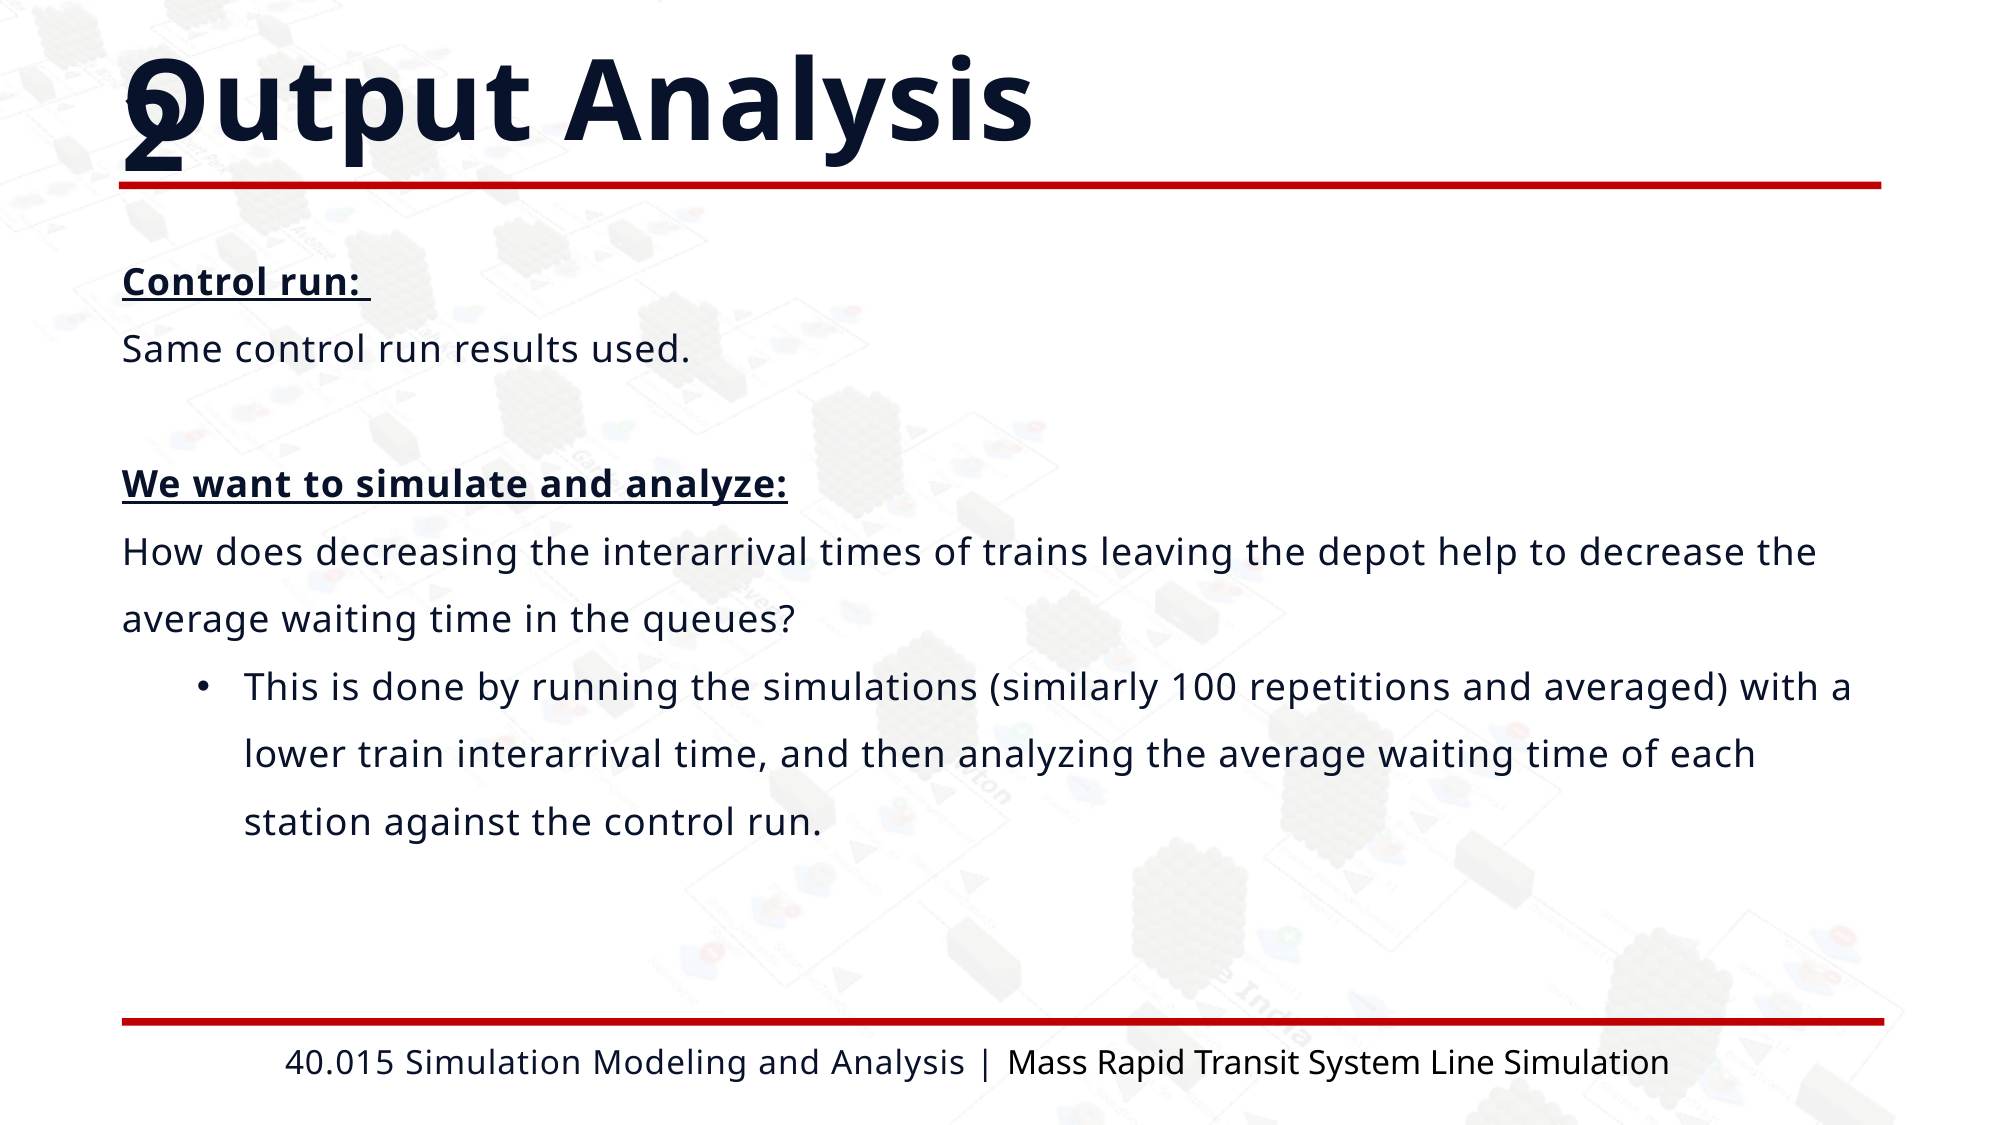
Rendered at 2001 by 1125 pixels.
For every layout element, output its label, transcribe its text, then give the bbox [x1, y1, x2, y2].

text_box [118, 181, 1882, 190]
text_box Output Analysis 2 [121, 190, 1116, 194]
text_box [115, 1011, 1885, 1083]
text_box Control run: Same control run results used. We want to simulate and analyze: How does decreasing the interarrival times of trains leaving the depot help to decrease the average waiting time in the queues? This is done by running the simulations (similarly 100 repetitions and averaged) with a lower train interarrival time, and then analyzing the average waiting time of each station against the control run. [121, 235, 1882, 843]
text_box Output Analysis 2 [121, 131, 1116, 181]
